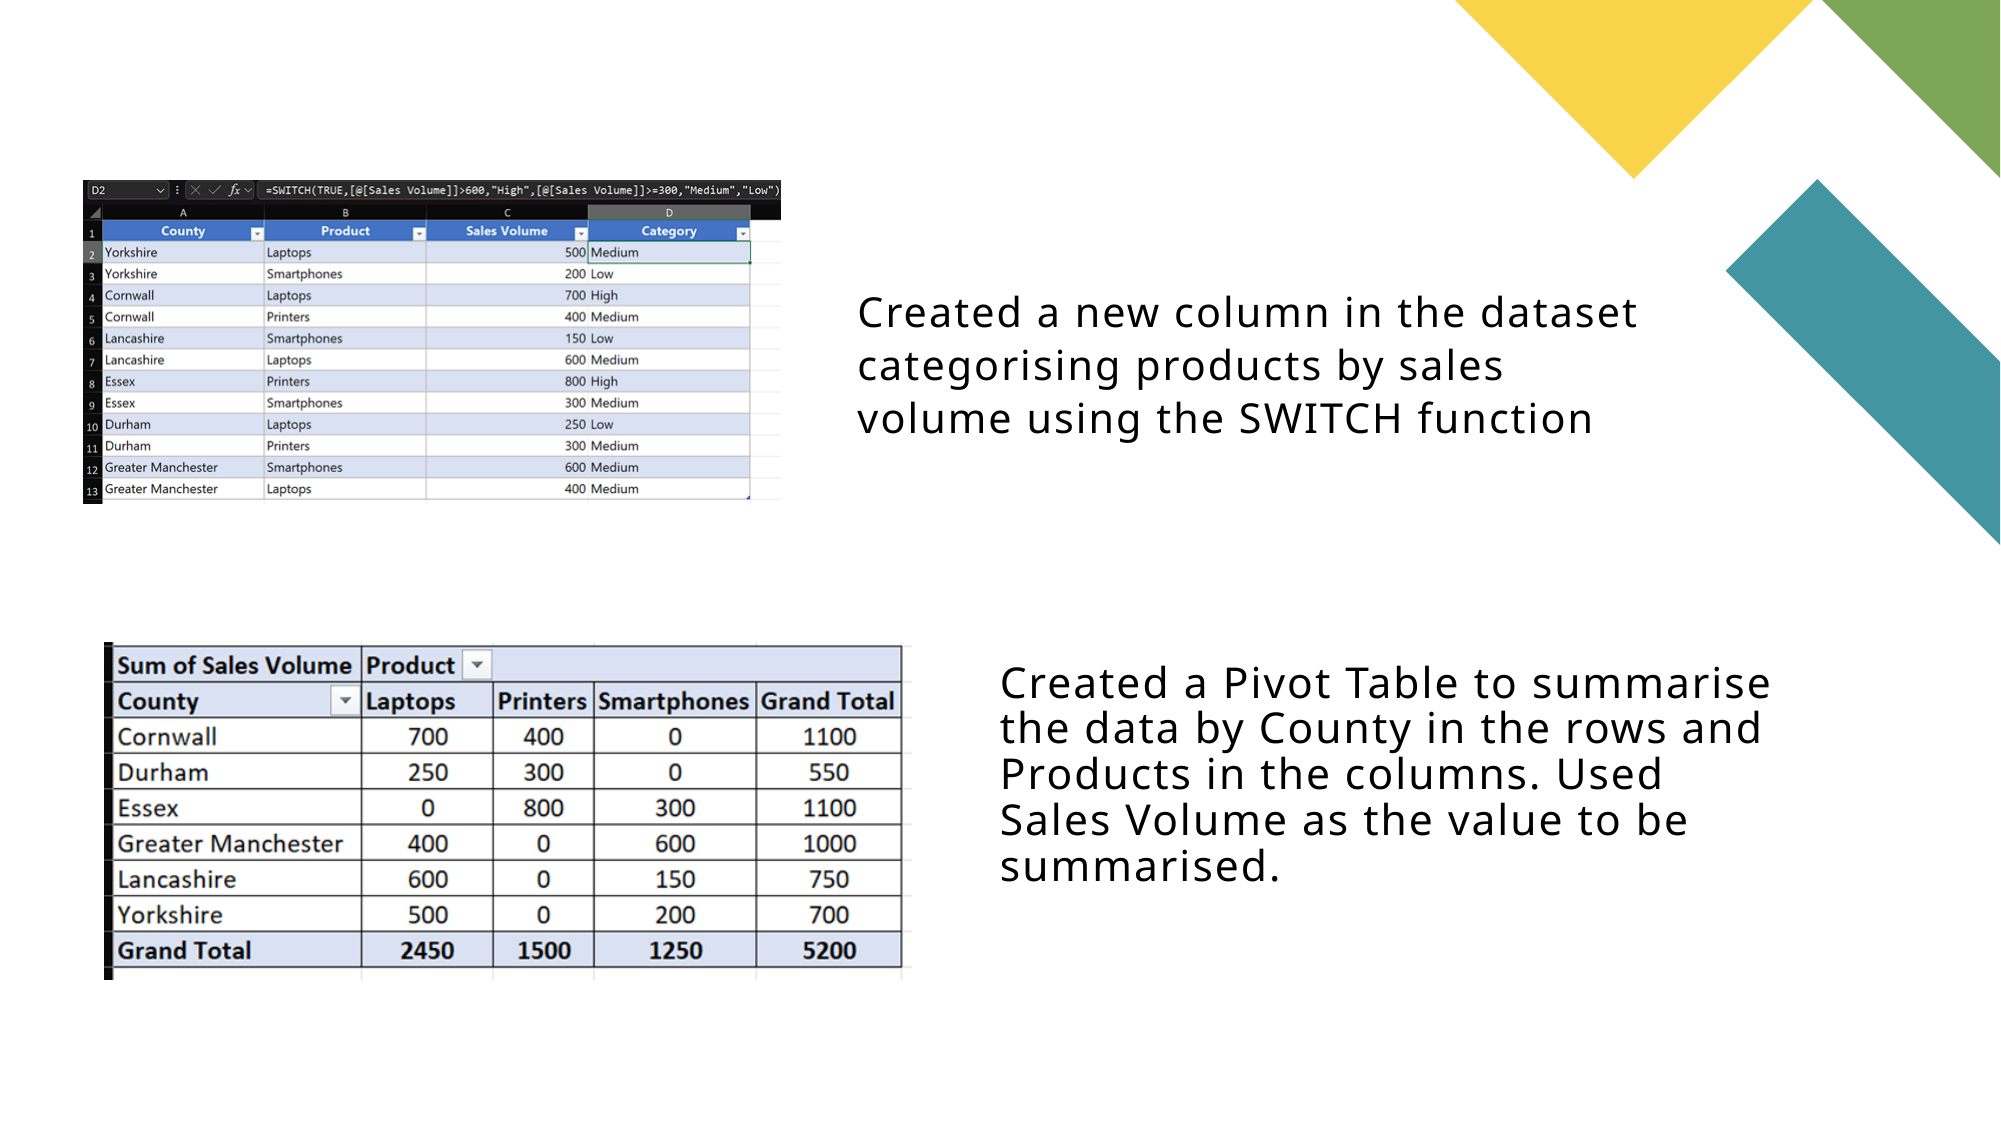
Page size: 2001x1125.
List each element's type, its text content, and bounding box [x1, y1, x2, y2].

picture [104, 642, 912, 980]
title Created a Pivot Table to summarise the data by County in the rows and Products in the columns. Used Sales Volume as the value to be summarised. [999, 660, 1786, 891]
picture [83, 180, 781, 504]
text_box Created a new column in the dataset categorising products by sales volume using the SWITCH function [857, 243, 1644, 442]
